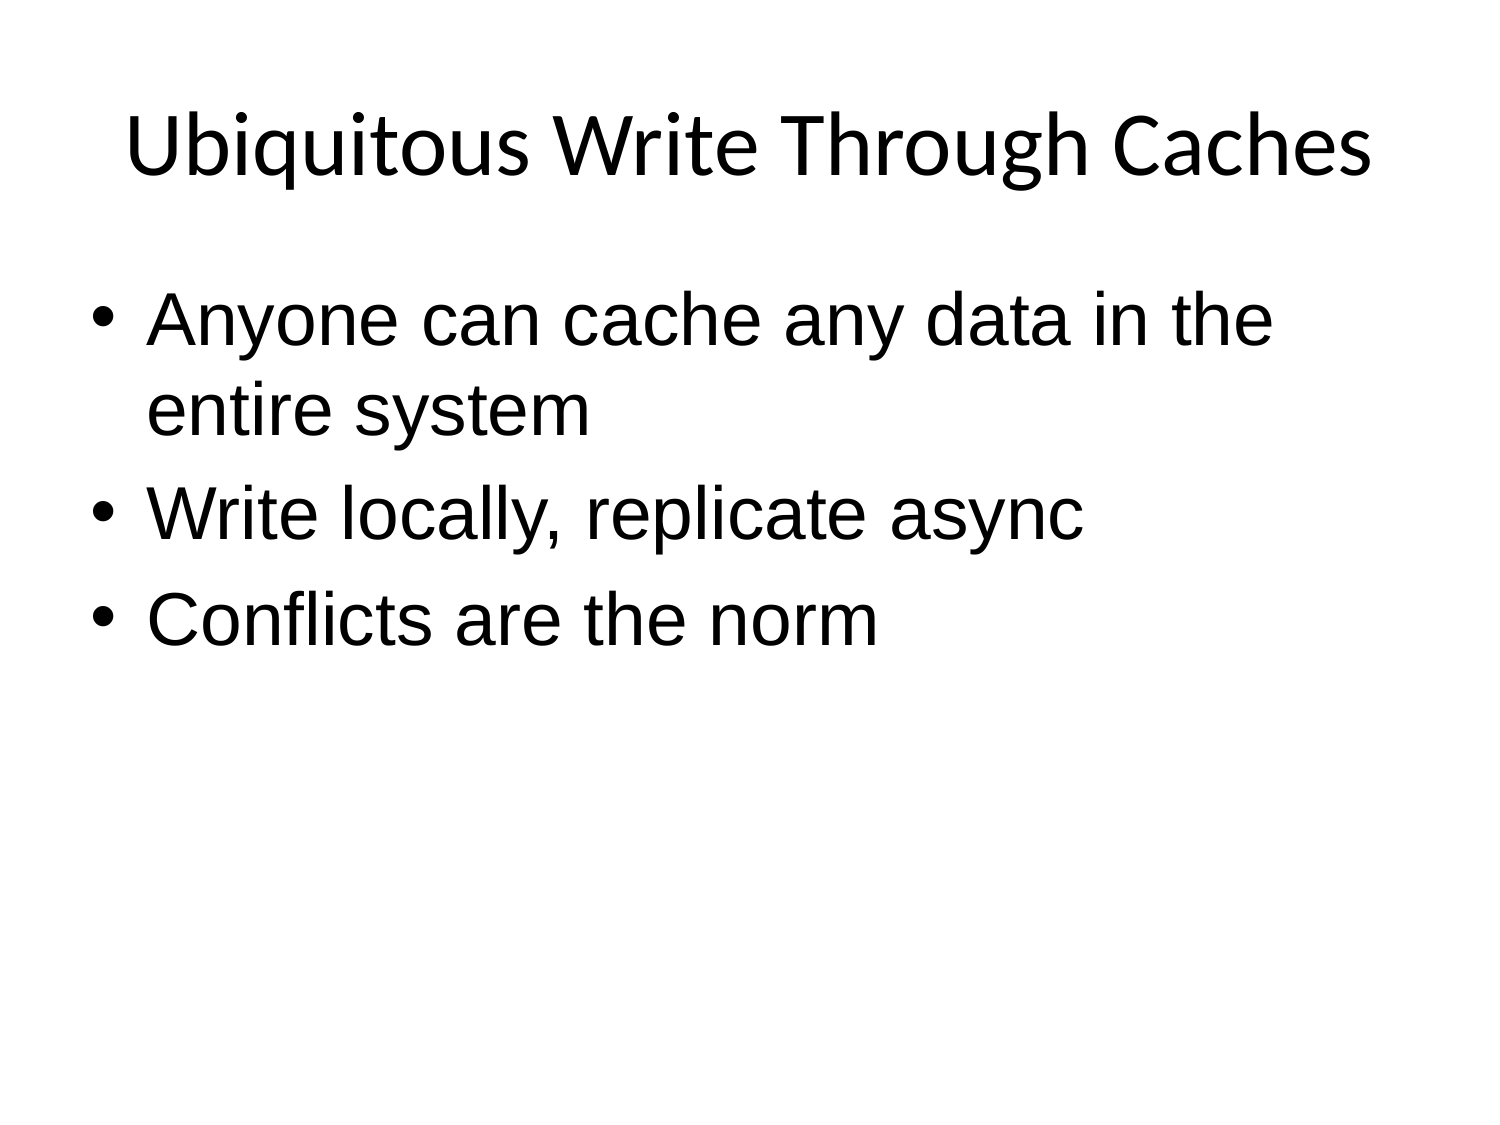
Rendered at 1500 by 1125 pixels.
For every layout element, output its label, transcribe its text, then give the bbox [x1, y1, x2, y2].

title Ubiquitous Write Through Caches [75, 45, 1425, 233]
list Anyone can cache any data in the entire system Write locally, replicate async Conflicts are the norm [75, 262, 1425, 1005]
